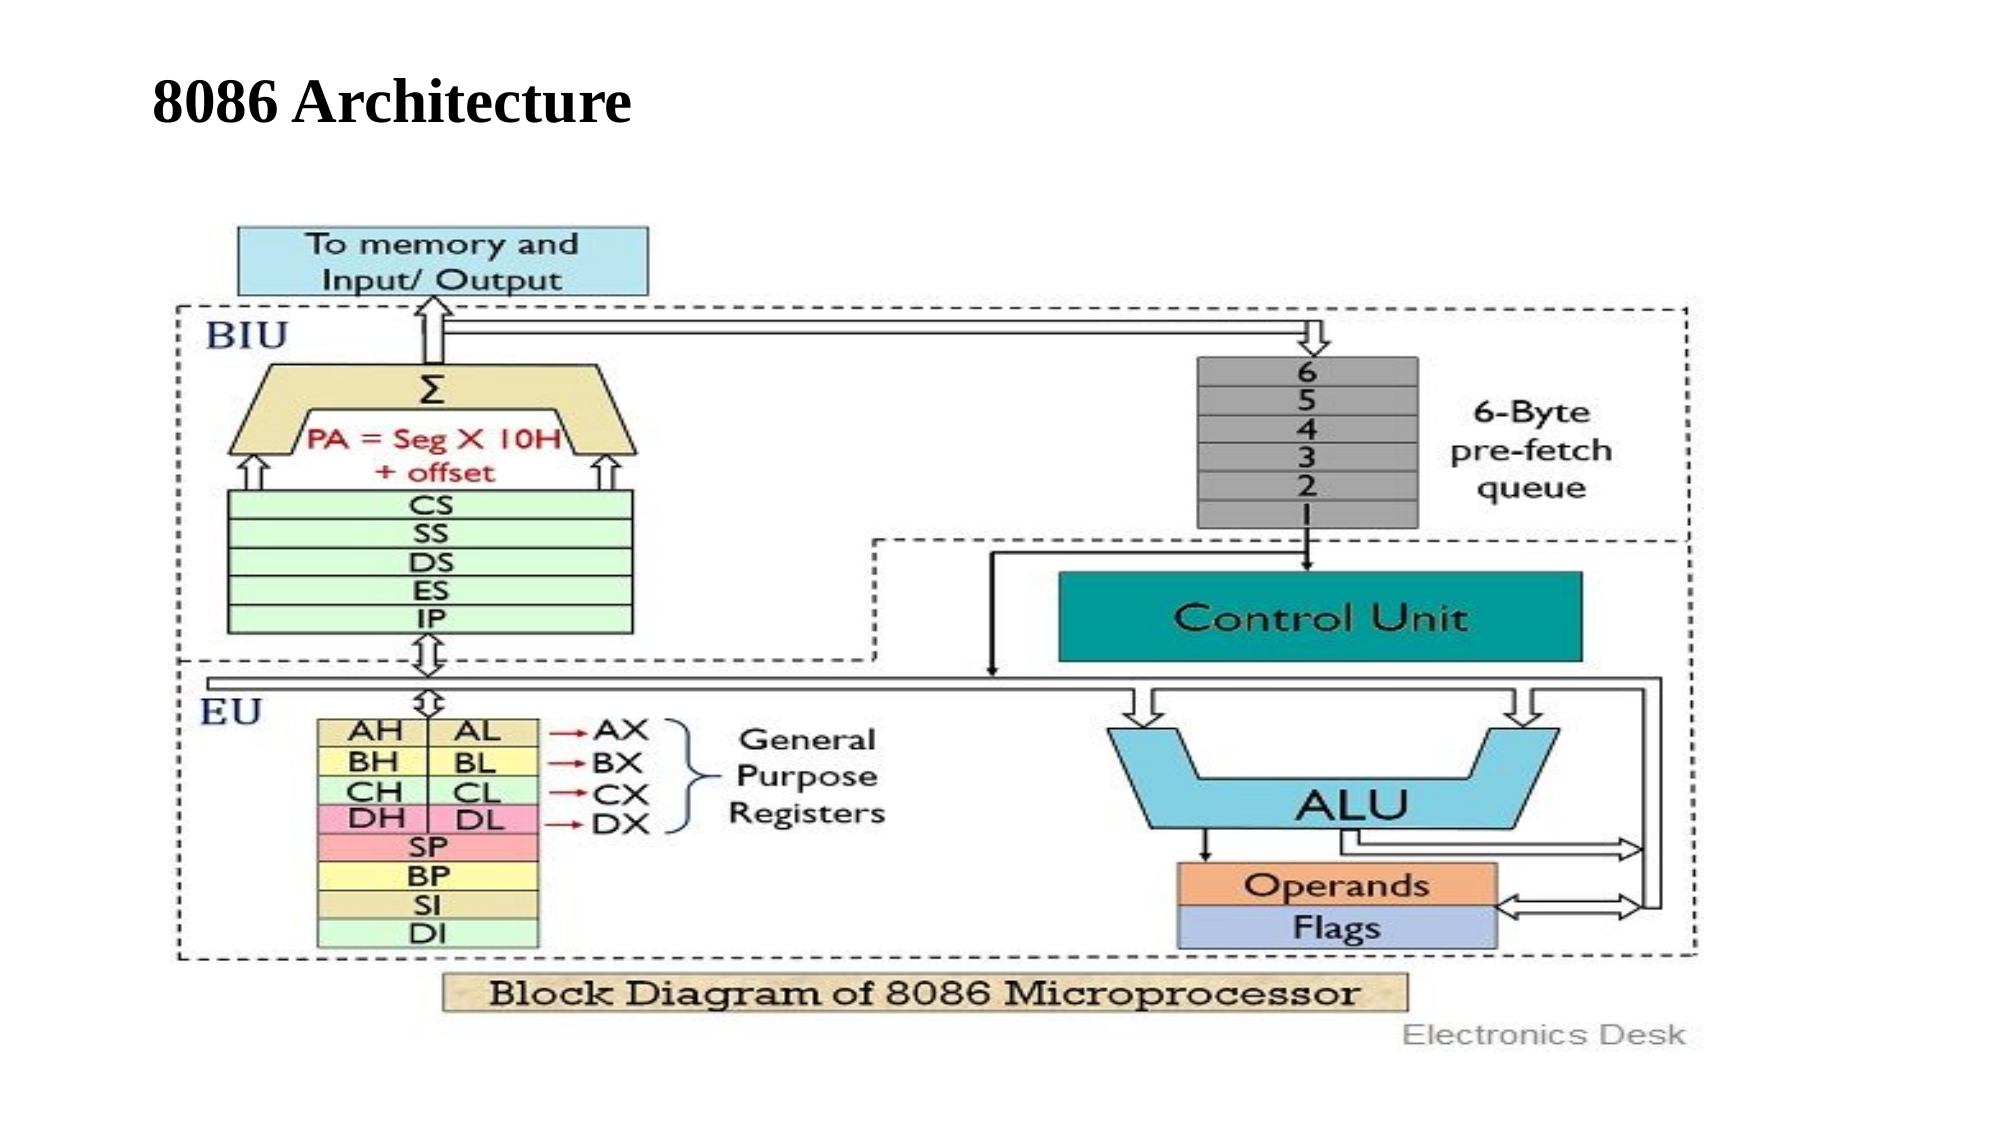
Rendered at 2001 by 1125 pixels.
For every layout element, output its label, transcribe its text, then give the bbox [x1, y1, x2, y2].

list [169, 222, 1704, 1052]
title 8086 Architecture [137, 59, 1863, 144]
